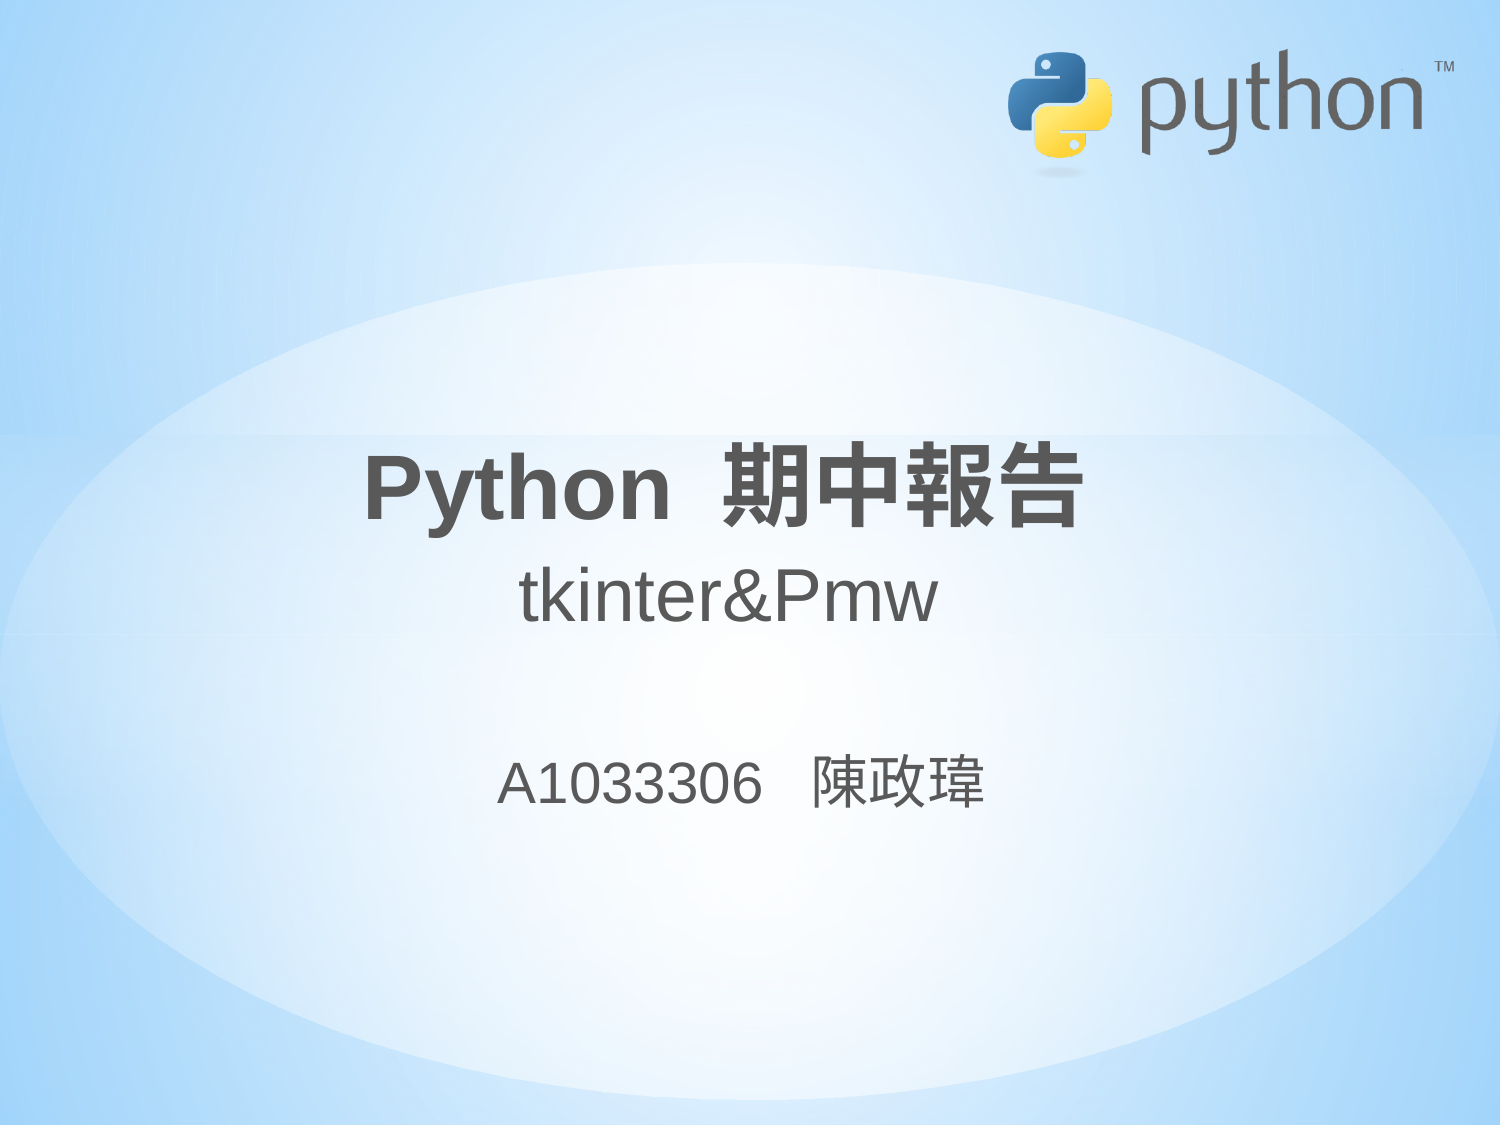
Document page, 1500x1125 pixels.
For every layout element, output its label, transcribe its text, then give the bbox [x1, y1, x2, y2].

text_box Python 期中報告 tkinter&Pmw A1033306 陳政瑋 [270, 420, 1181, 826]
picture [961, 0, 1500, 229]
